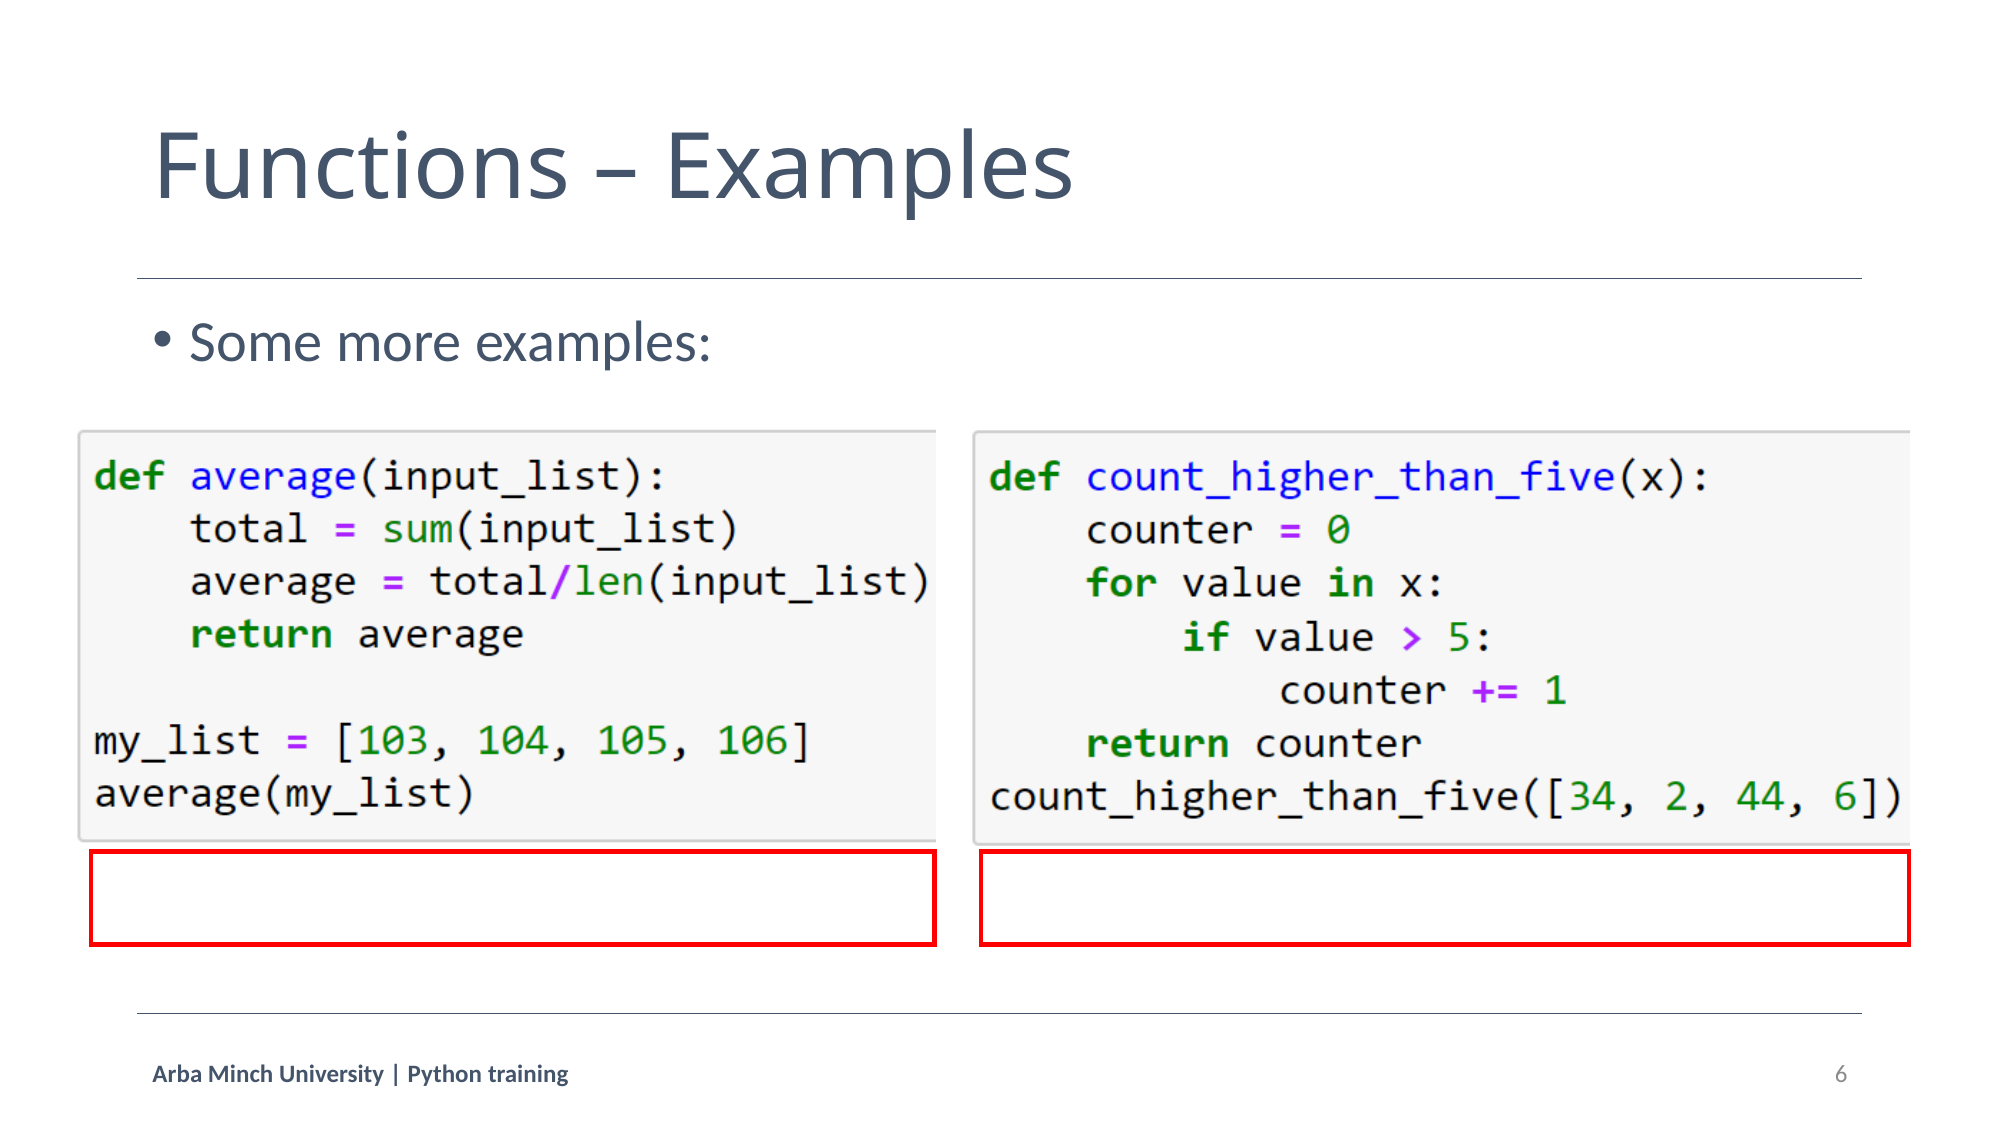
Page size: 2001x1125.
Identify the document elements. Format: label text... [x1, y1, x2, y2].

text_box [980, 932, 1910, 946]
footer Arba Minch University | Python training [137, 1042, 1226, 1103]
picture [964, 419, 1910, 932]
title Functions – Examples [137, 59, 1863, 278]
picture [72, 423, 936, 932]
slide_number 6 [1412, 1042, 1863, 1103]
text_box [90, 932, 936, 946]
list Some more examples: [137, 303, 1863, 1017]
